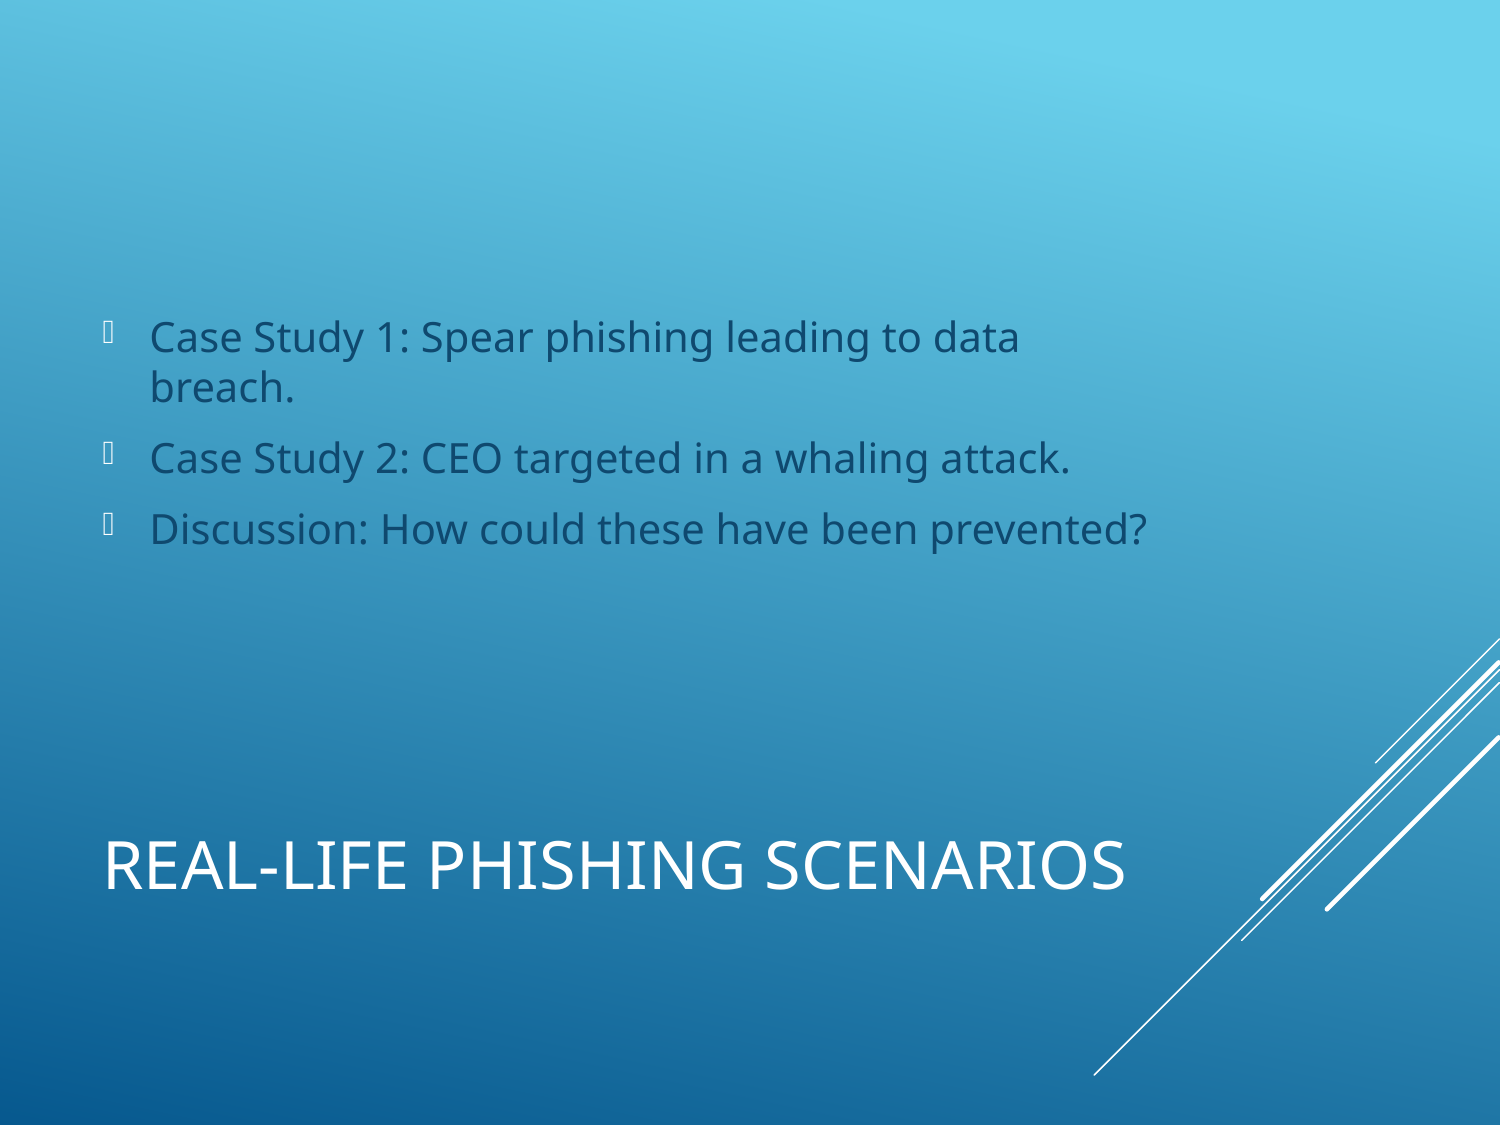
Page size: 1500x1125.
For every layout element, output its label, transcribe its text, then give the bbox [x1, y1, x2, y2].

list Case Study 1: Spear phishing leading to data breach. Case Study 2: CEO targeted in a whaling attack. Discussion: How could these have been prevented? [87, 87, 1163, 706]
title Real-Life Phishing Scenarios [87, 737, 1163, 988]
